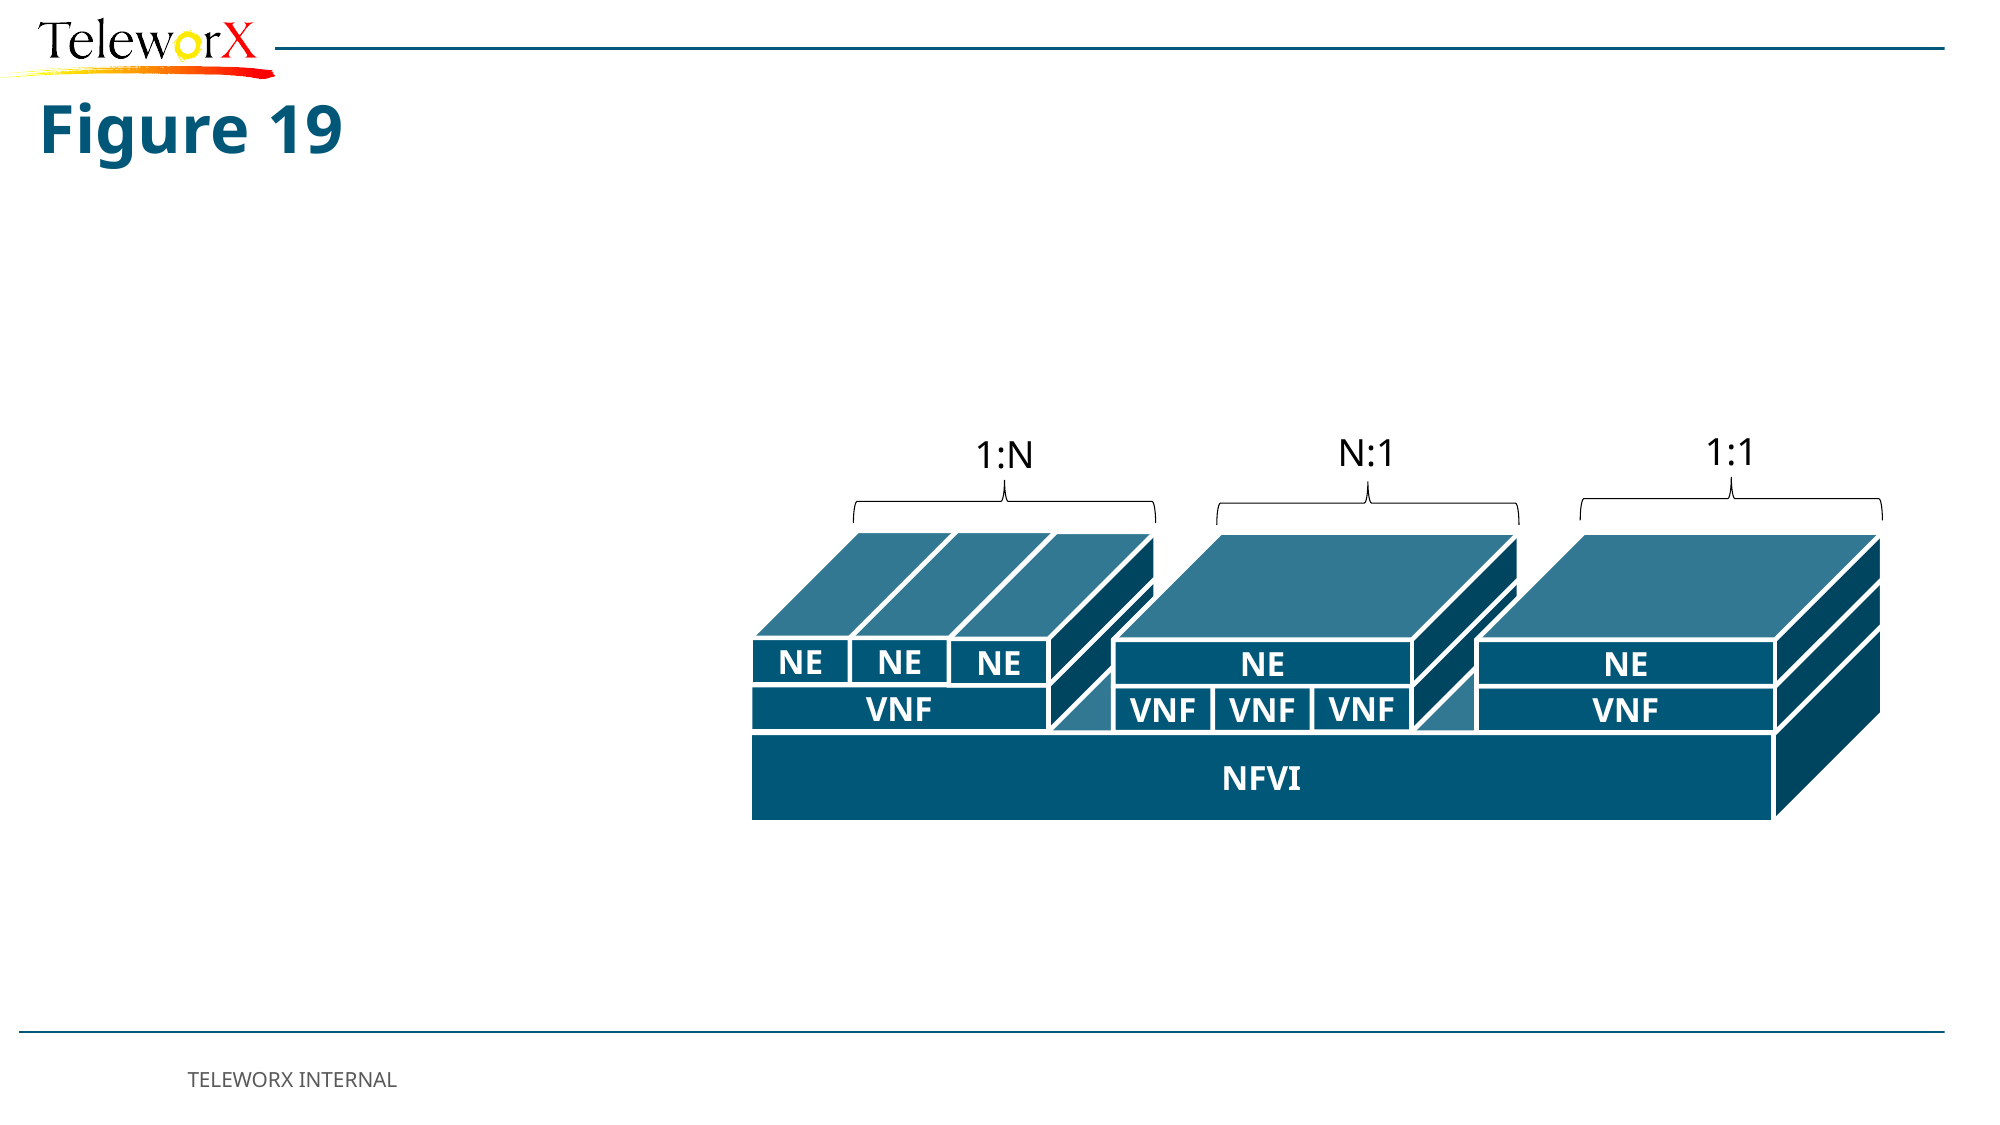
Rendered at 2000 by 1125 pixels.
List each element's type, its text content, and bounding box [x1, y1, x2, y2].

text_box NE [749, 529, 956, 686]
text_box [1579, 476, 1883, 521]
footer TELEWORX INTERNAL [172, 1058, 1317, 1104]
text_box NE [947, 530, 1157, 687]
text_box [1216, 481, 1520, 525]
title Figure 19 [23, 84, 1696, 175]
picture [0, 17, 276, 80]
text_box [852, 479, 1157, 524]
text_box NE [848, 529, 1058, 686]
text_box NE [1475, 531, 1884, 688]
text_box N:1 [1320, 421, 1416, 482]
text_box NE [1112, 531, 1521, 688]
text_box VNF [1112, 688, 1211, 734]
text_box VNF [1475, 580, 1884, 734]
text_box 1:1 [1683, 420, 1779, 481]
text_box VNF [1310, 667, 1475, 733]
text_box 1:N [957, 423, 1053, 483]
text_box VNF [1211, 688, 1314, 734]
text_box VNF [748, 666, 1112, 733]
text_box NFVI [748, 627, 1884, 824]
